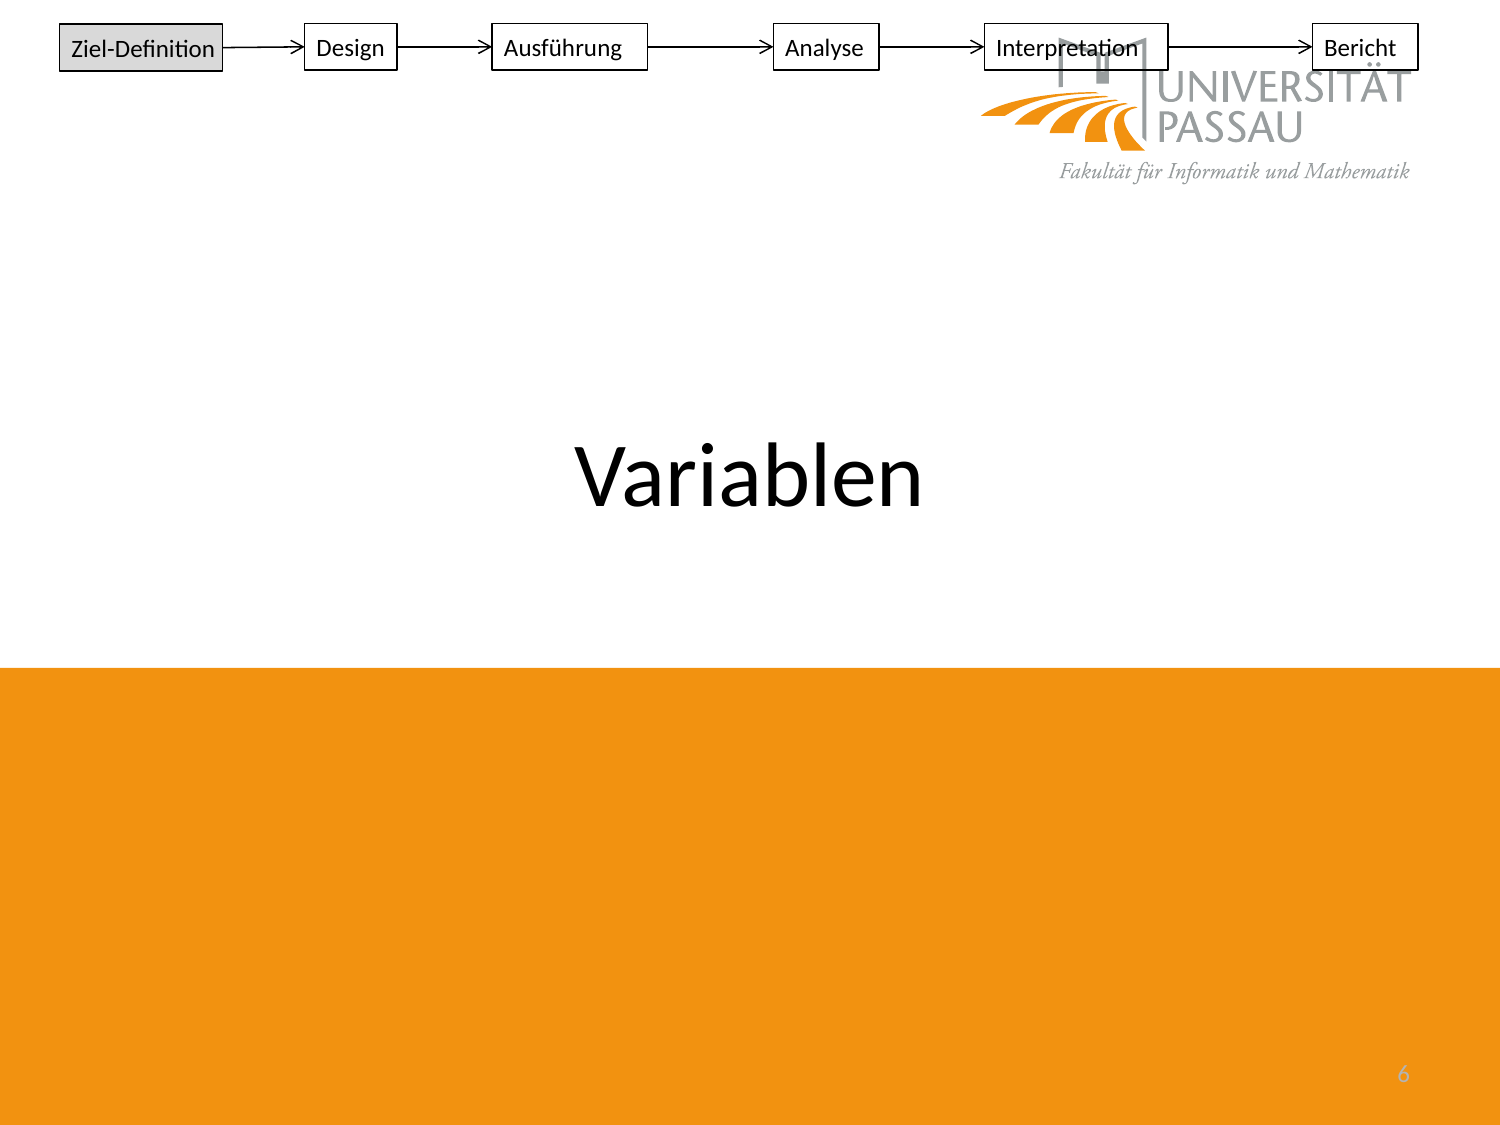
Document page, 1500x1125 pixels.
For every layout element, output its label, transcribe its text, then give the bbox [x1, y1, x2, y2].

text_box Ziel-Definition [59, 24, 223, 71]
text_box Interpretation [984, 23, 1168, 71]
text_box Analyse [773, 23, 879, 71]
slide_number 6 [1074, 1042, 1425, 1103]
title Variablen [112, 349, 1388, 591]
text_box Design [304, 23, 398, 71]
text_box Bericht [1312, 23, 1418, 71]
text_box Ausführung [492, 23, 648, 71]
